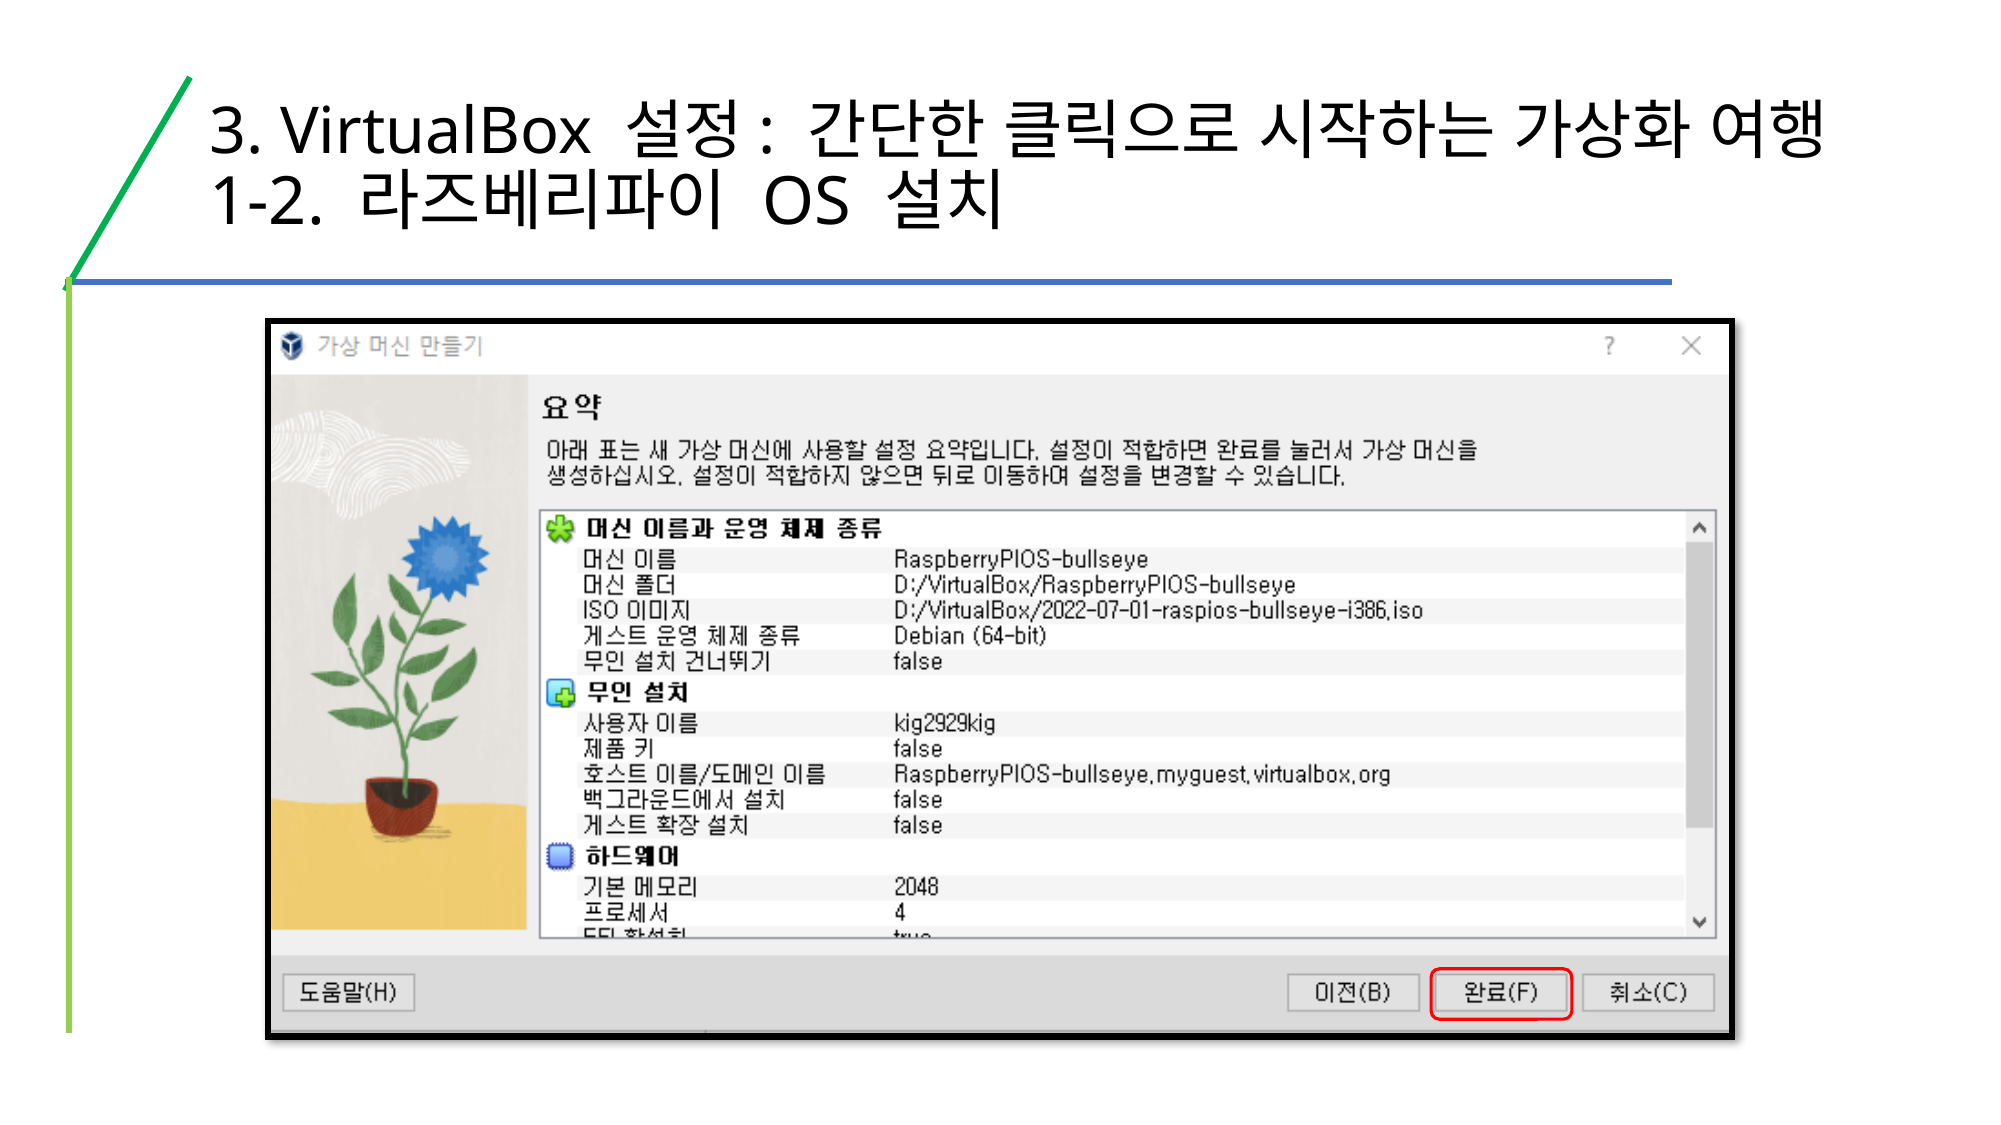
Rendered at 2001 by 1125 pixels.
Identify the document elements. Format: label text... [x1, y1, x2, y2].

title 3. VirtualBox 설정: 간단한 클릭으로 시작하는 가상화 여행 1-2. 라즈베리파이 OS 설치 [194, 59, 1863, 278]
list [270, 324, 1729, 1034]
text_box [64, 77, 190, 291]
